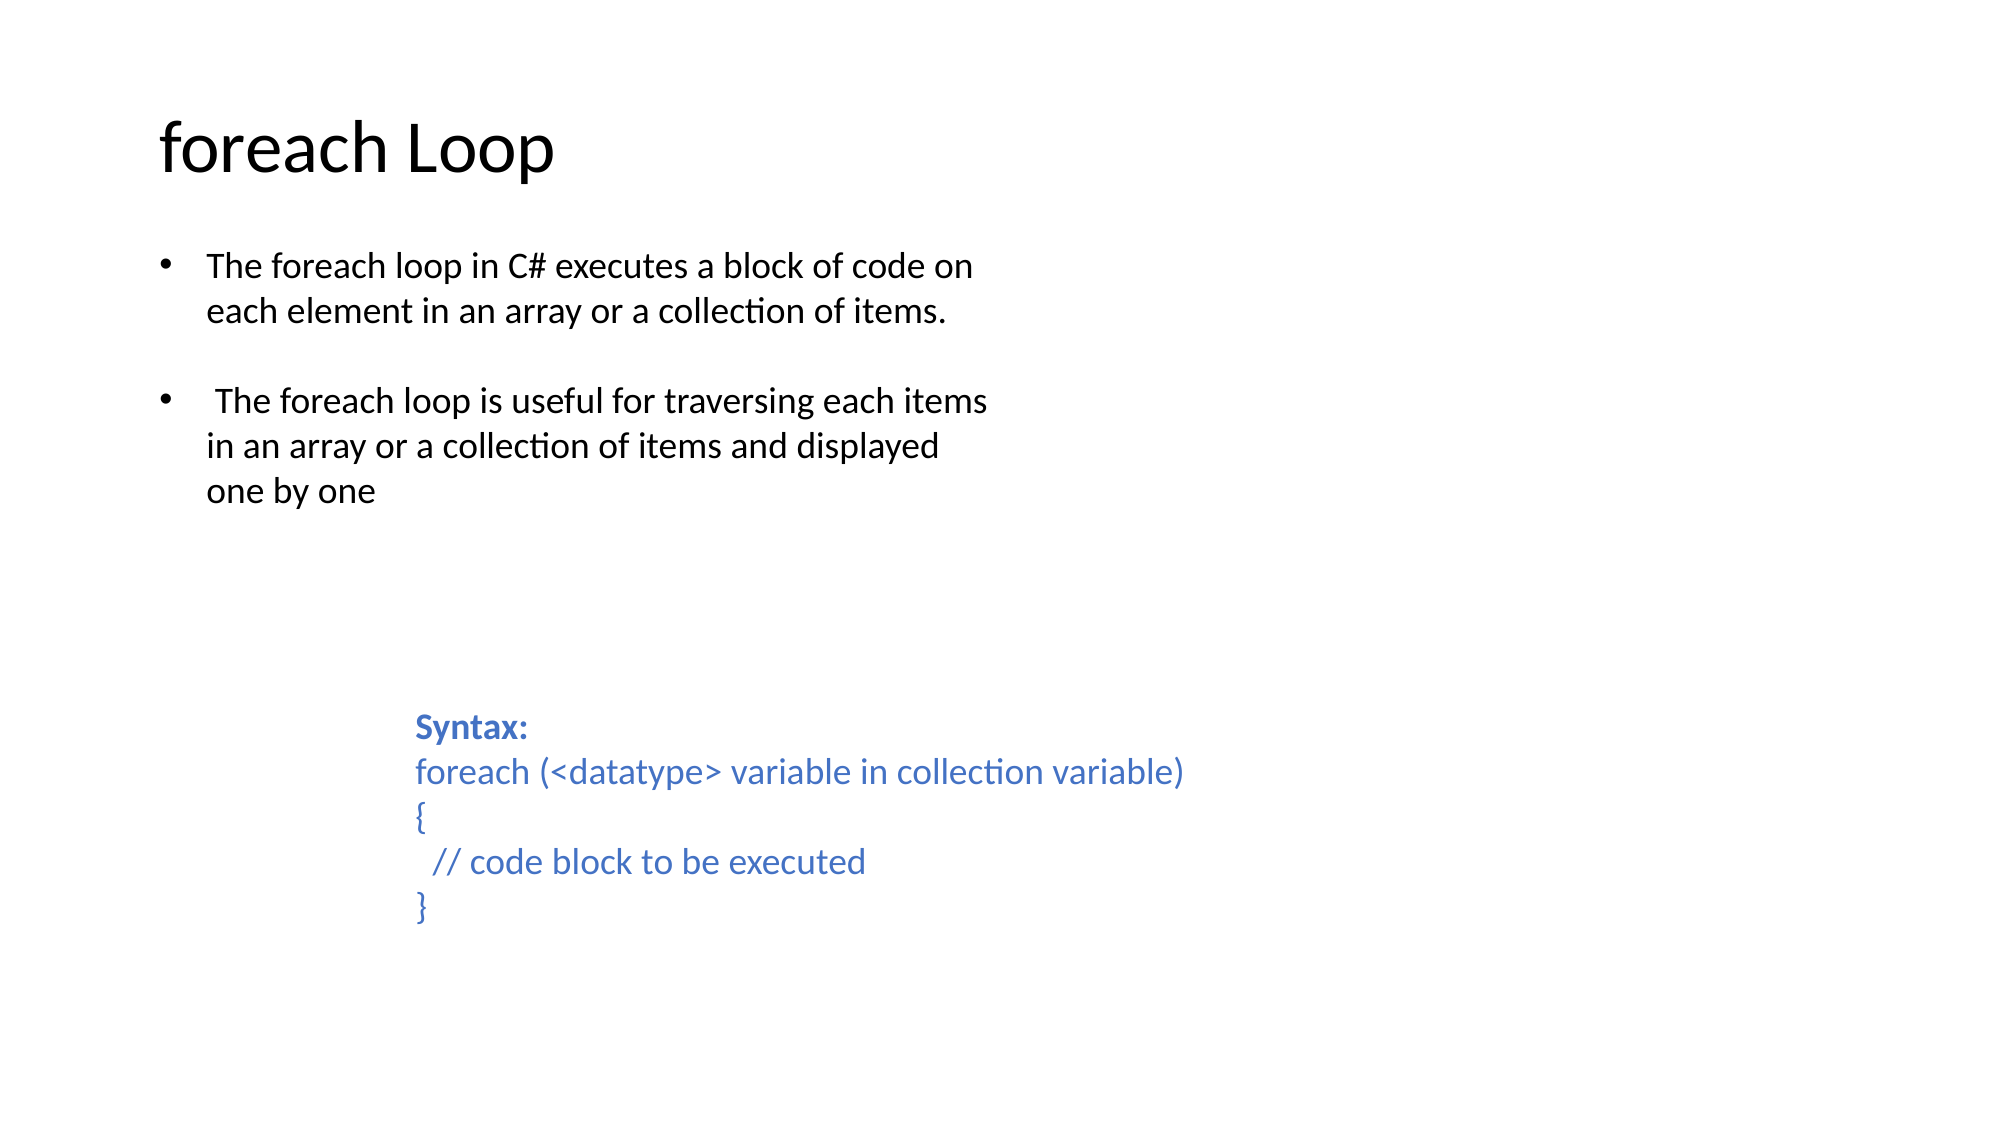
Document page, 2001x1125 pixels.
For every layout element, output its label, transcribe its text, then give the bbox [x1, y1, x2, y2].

text_box Syntax: foreach (<datatype> variable in collection variable) { // code block to be executed } [400, 694, 1207, 935]
text_box The foreach loop in C# executes a block of code on each element in an array or a collection of items. The foreach loop is useful for traversing each items in an array or a collection of items and displayed one by one [144, 233, 1008, 519]
text_box foreach Loop [144, 89, 600, 195]
